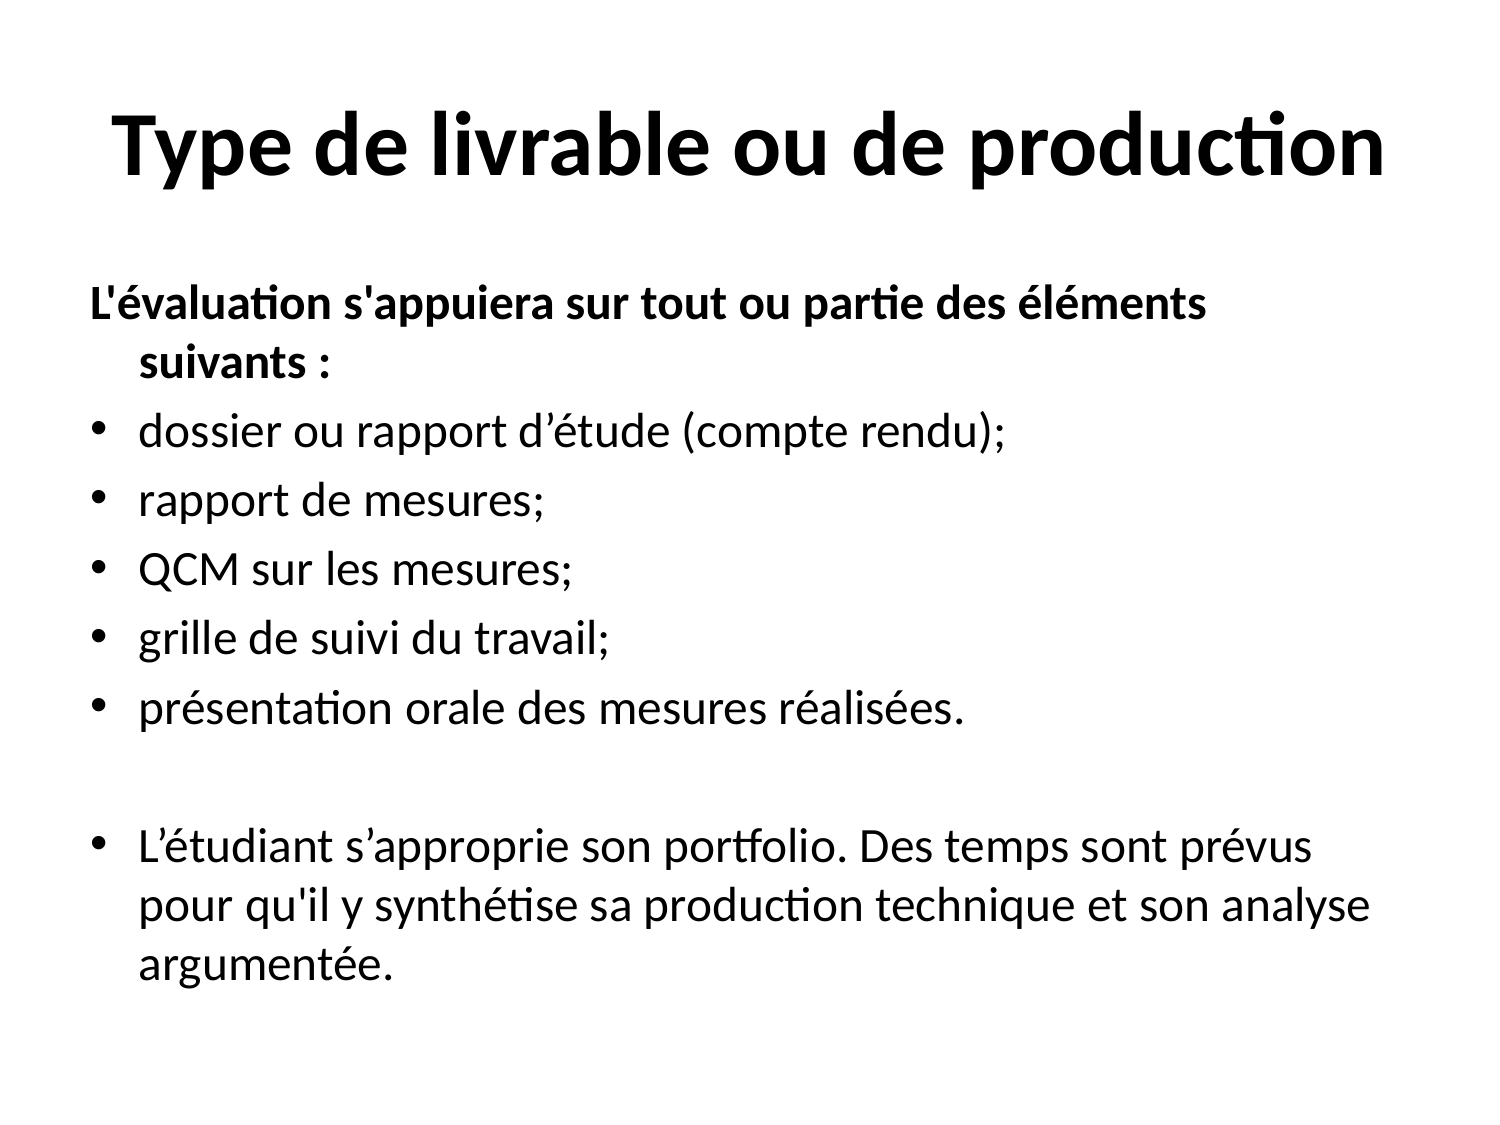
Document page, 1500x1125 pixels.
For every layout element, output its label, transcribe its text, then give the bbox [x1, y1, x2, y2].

title Type de livrable ou de production [75, 45, 1425, 233]
list L'évaluation s'appuiera sur tout ou partie des éléments suivants : dossier ou rapport d’étude (compte rendu); rapport de mesures; QCM sur les mesures; grille de suivi du travail; présentation orale des mesures réalisées. L’étudiant s’approprie son portfolio. Des temps sont prévus pour qu'il y synthétise sa production technique et son analyse argumentée. [75, 262, 1425, 1005]
